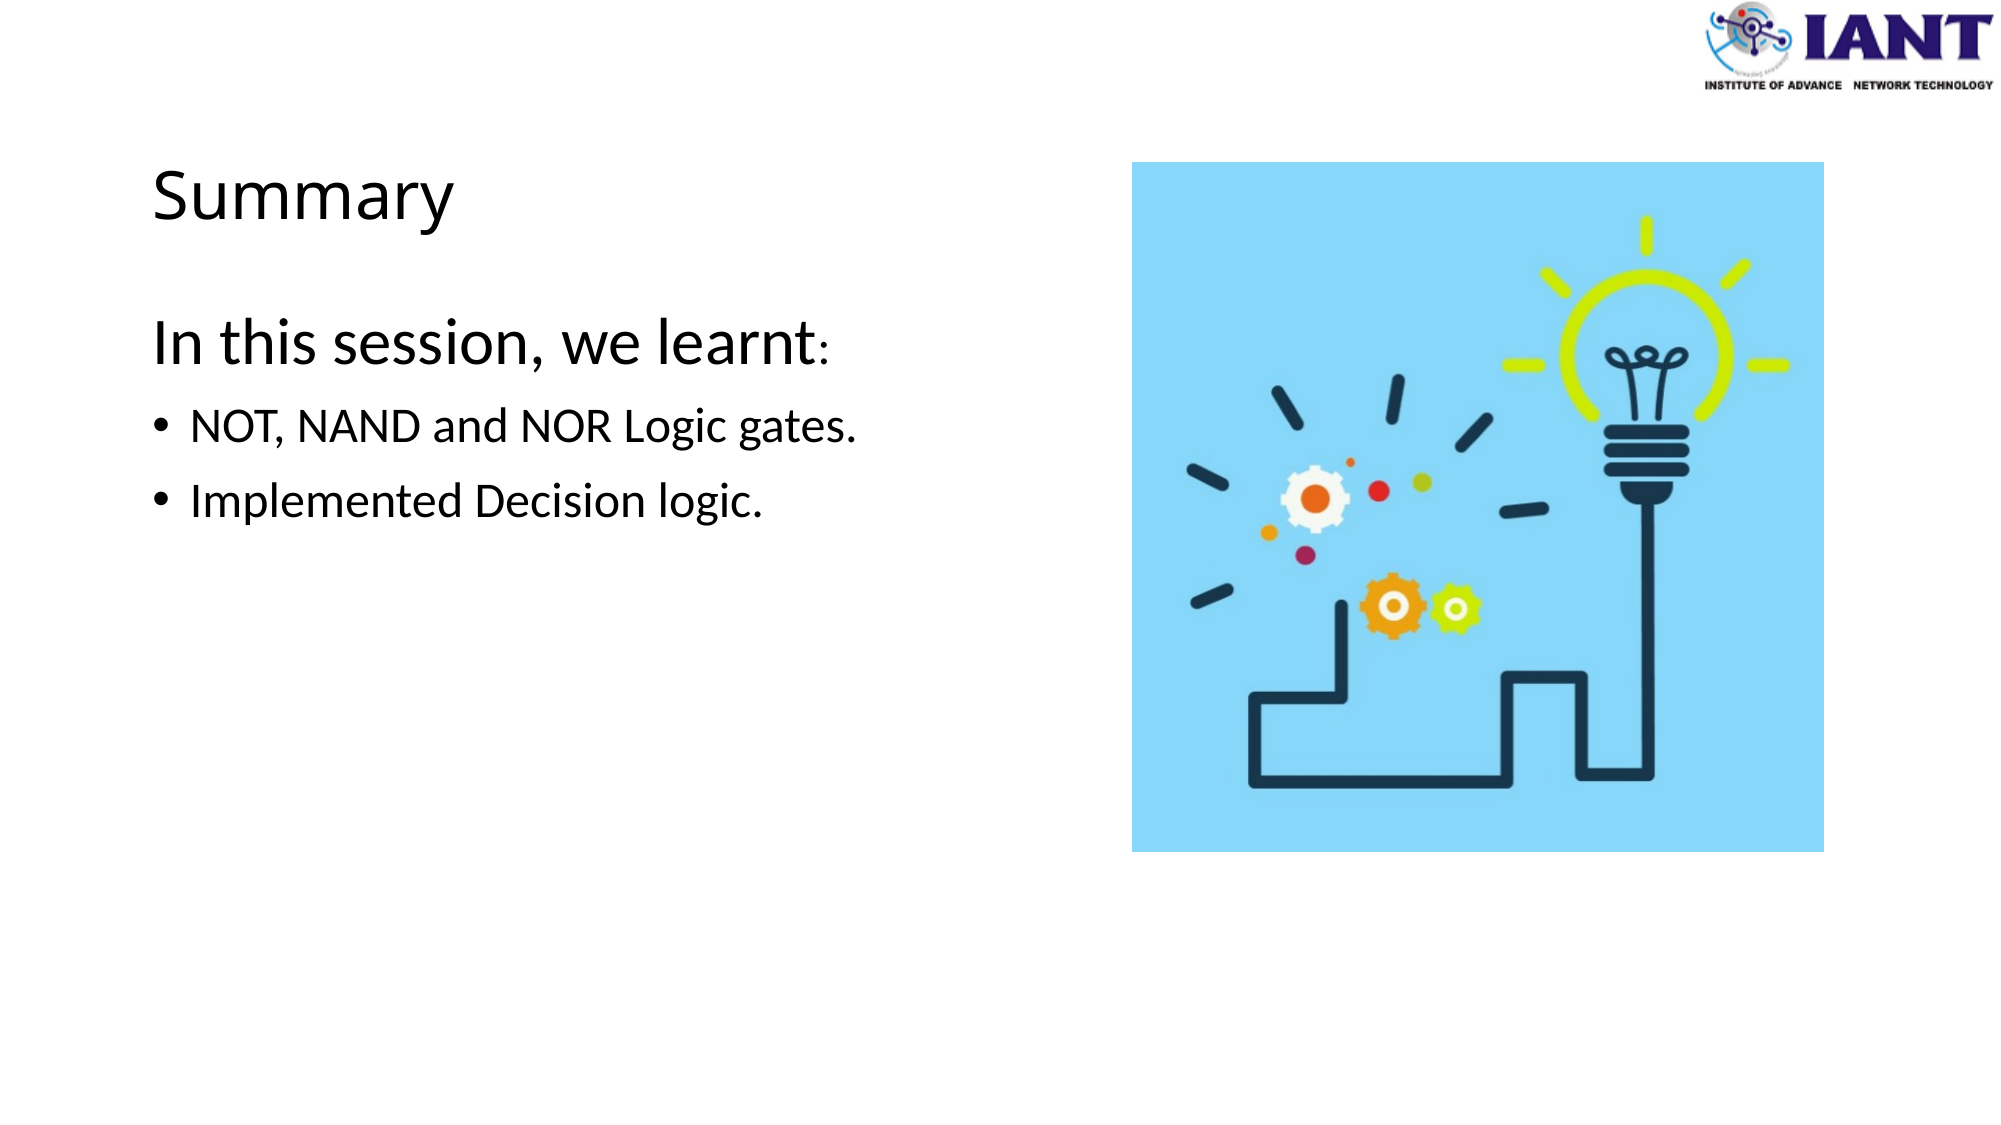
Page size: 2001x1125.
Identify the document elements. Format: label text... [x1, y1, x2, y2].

title Summary [137, 144, 706, 252]
list In this session, we learnt: NOT, NAND and NOR Logic gates. Implemented Decision logic. [137, 299, 1863, 1014]
picture [1701, 0, 2000, 96]
picture [1132, 162, 1824, 853]
